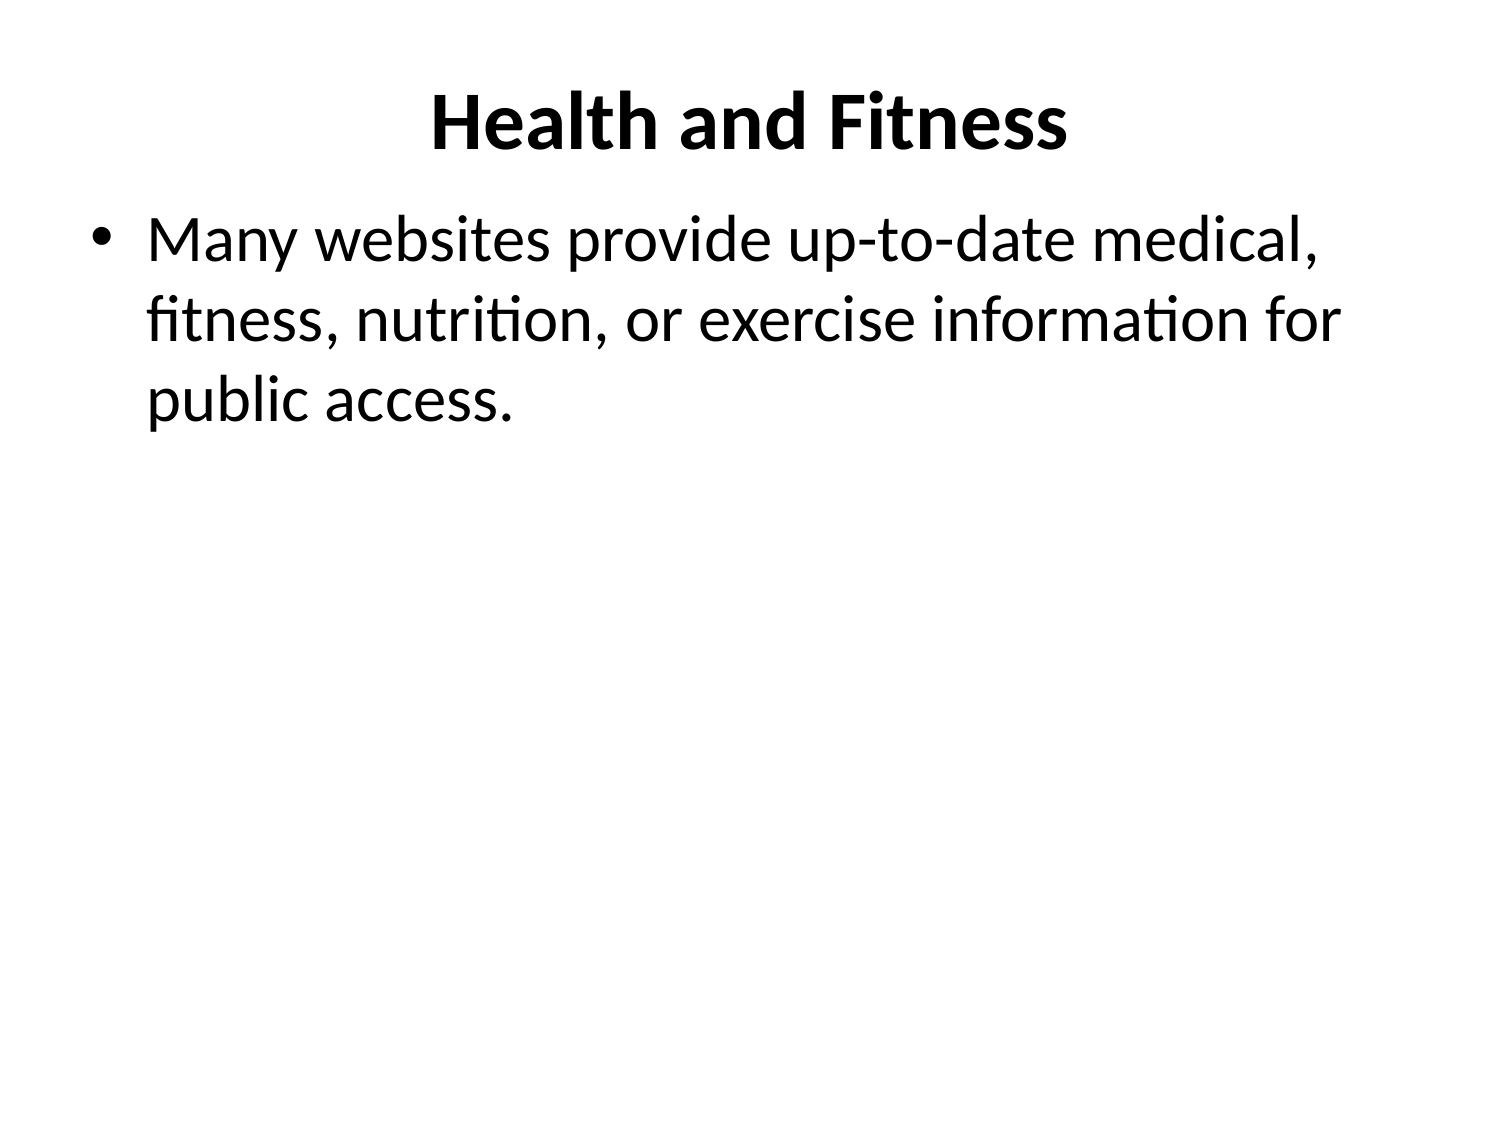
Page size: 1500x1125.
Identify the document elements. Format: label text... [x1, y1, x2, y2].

title Health and Fitness [75, 45, 1425, 187]
list Many websites provide up-to-date medical, fitness, nutrition, or exercise information for public access. [75, 187, 1425, 1005]
